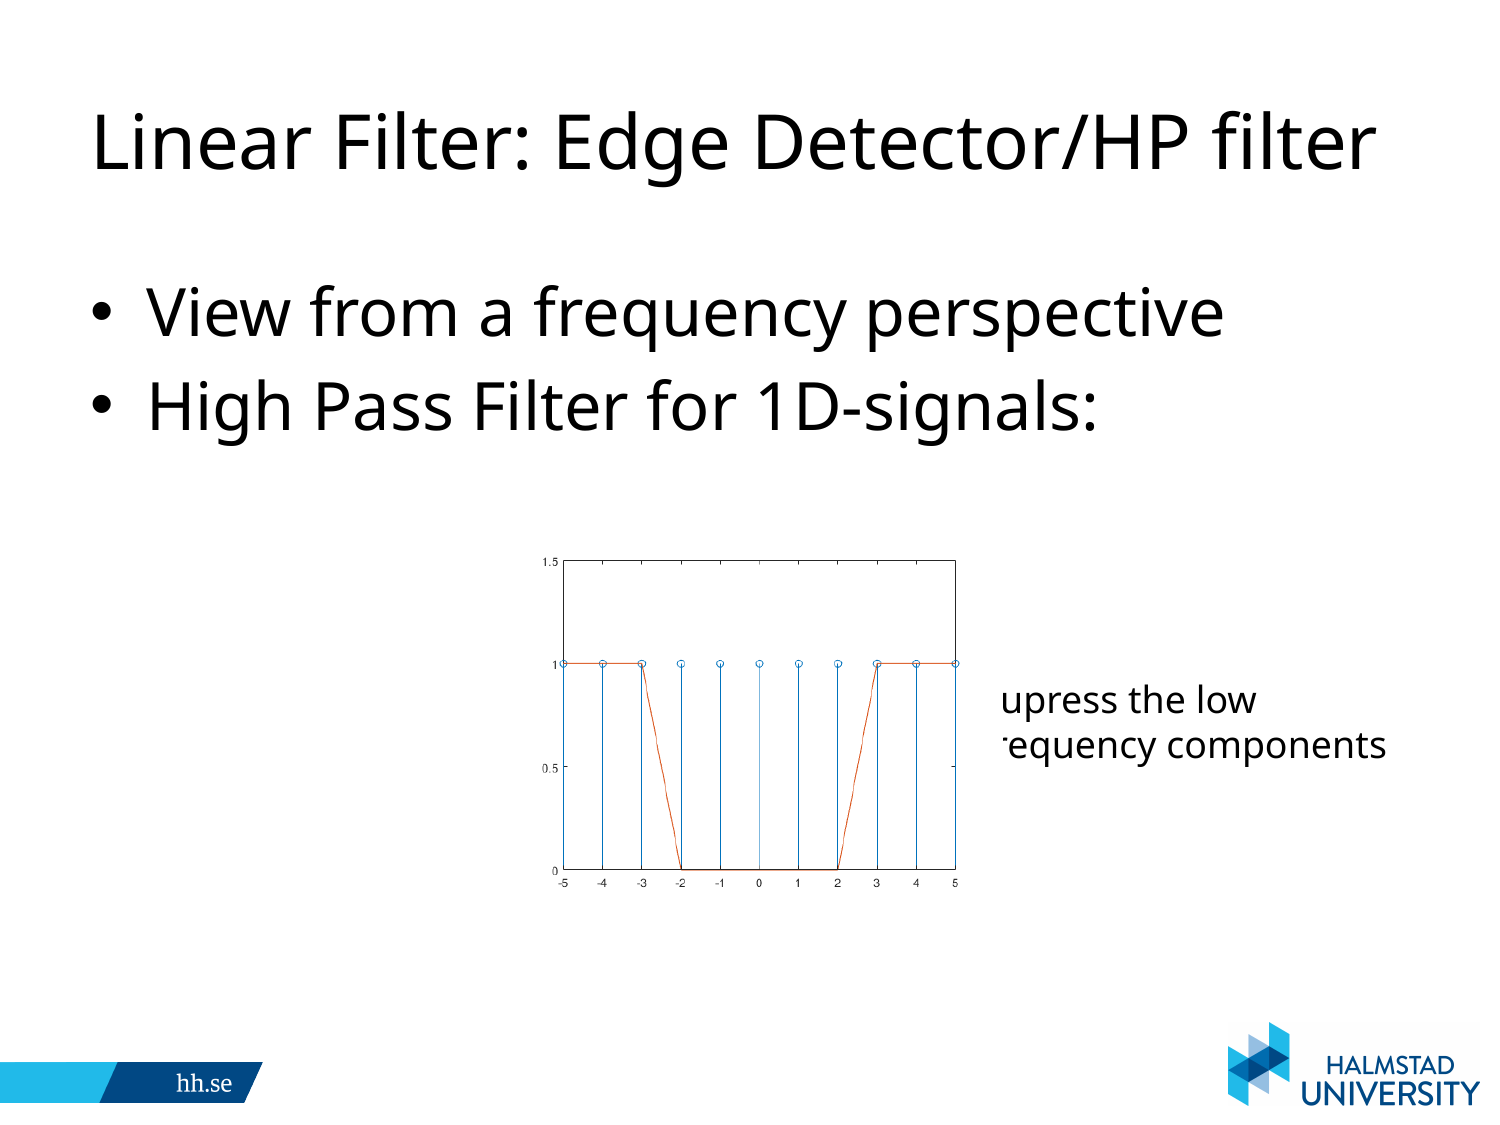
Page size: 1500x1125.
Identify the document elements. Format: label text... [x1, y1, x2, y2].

title Linear Filter: Edge Detector/HP filter [75, 44, 1448, 233]
picture [1228, 1022, 1480, 1106]
picture [497, 531, 1003, 912]
picture [0, 1062, 263, 1103]
text_box Supress the low frequency components [1008, 668, 1403, 774]
list View from a frequency perspective High Pass Filter for 1D-signals: [75, 262, 1448, 1006]
